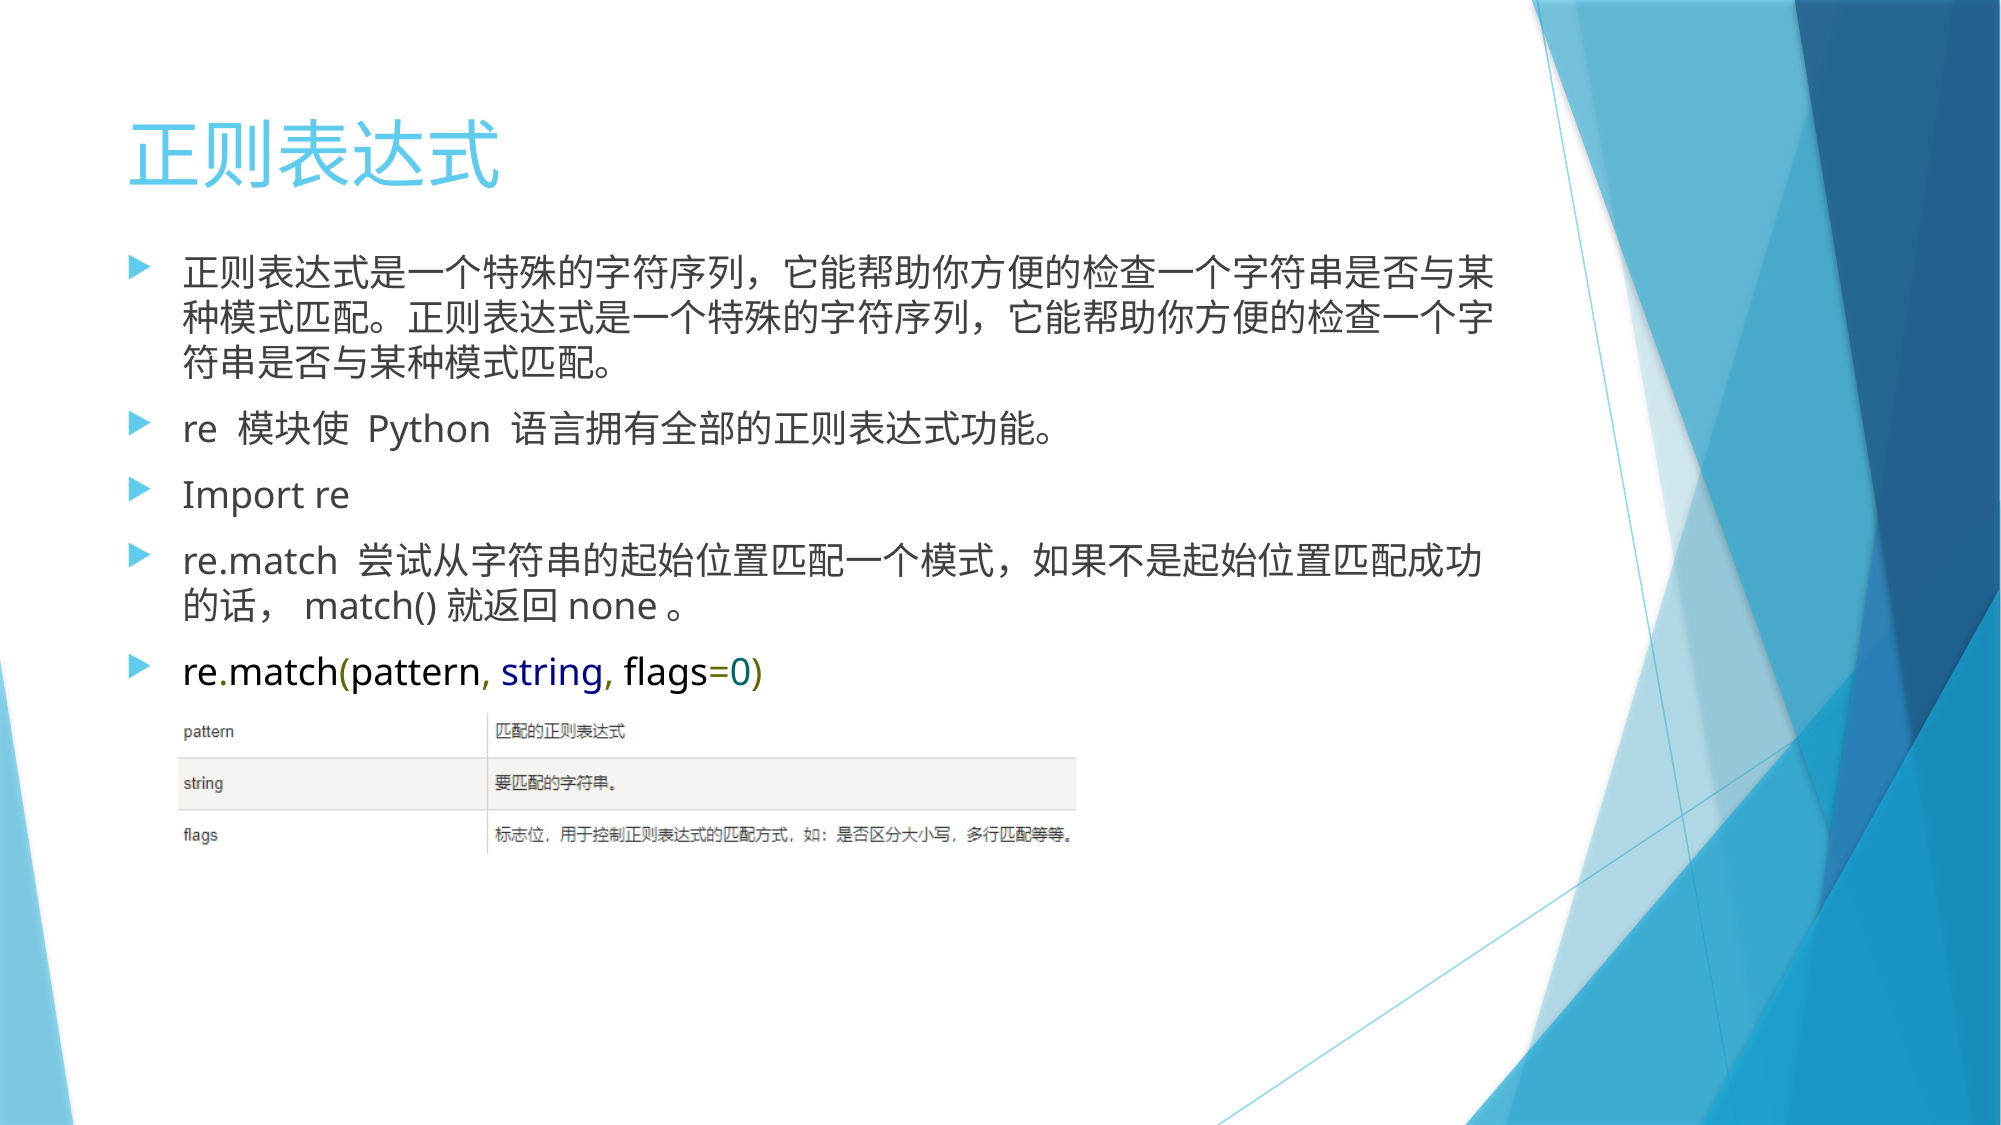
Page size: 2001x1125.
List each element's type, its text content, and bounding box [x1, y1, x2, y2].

title 正则表达式 [111, 99, 1522, 213]
picture [177, 712, 1077, 854]
list 正则表达式是一个特殊的字符序列，它能帮助你方便的检查一个字符串是否与某种模式匹配。正则表达式是一个特殊的字符序列，它能帮助你方便的检查一个字符串是否与某种模式匹配。 re 模块使 Python 语言拥有全部的正则表达式功能。 Import re re.match 尝试从字符串的起始位置匹配一个模式，如果不是起始位置匹配成功的话，match()就返回none。 re.match(pattern, string, flags=0) [111, 241, 1522, 879]
